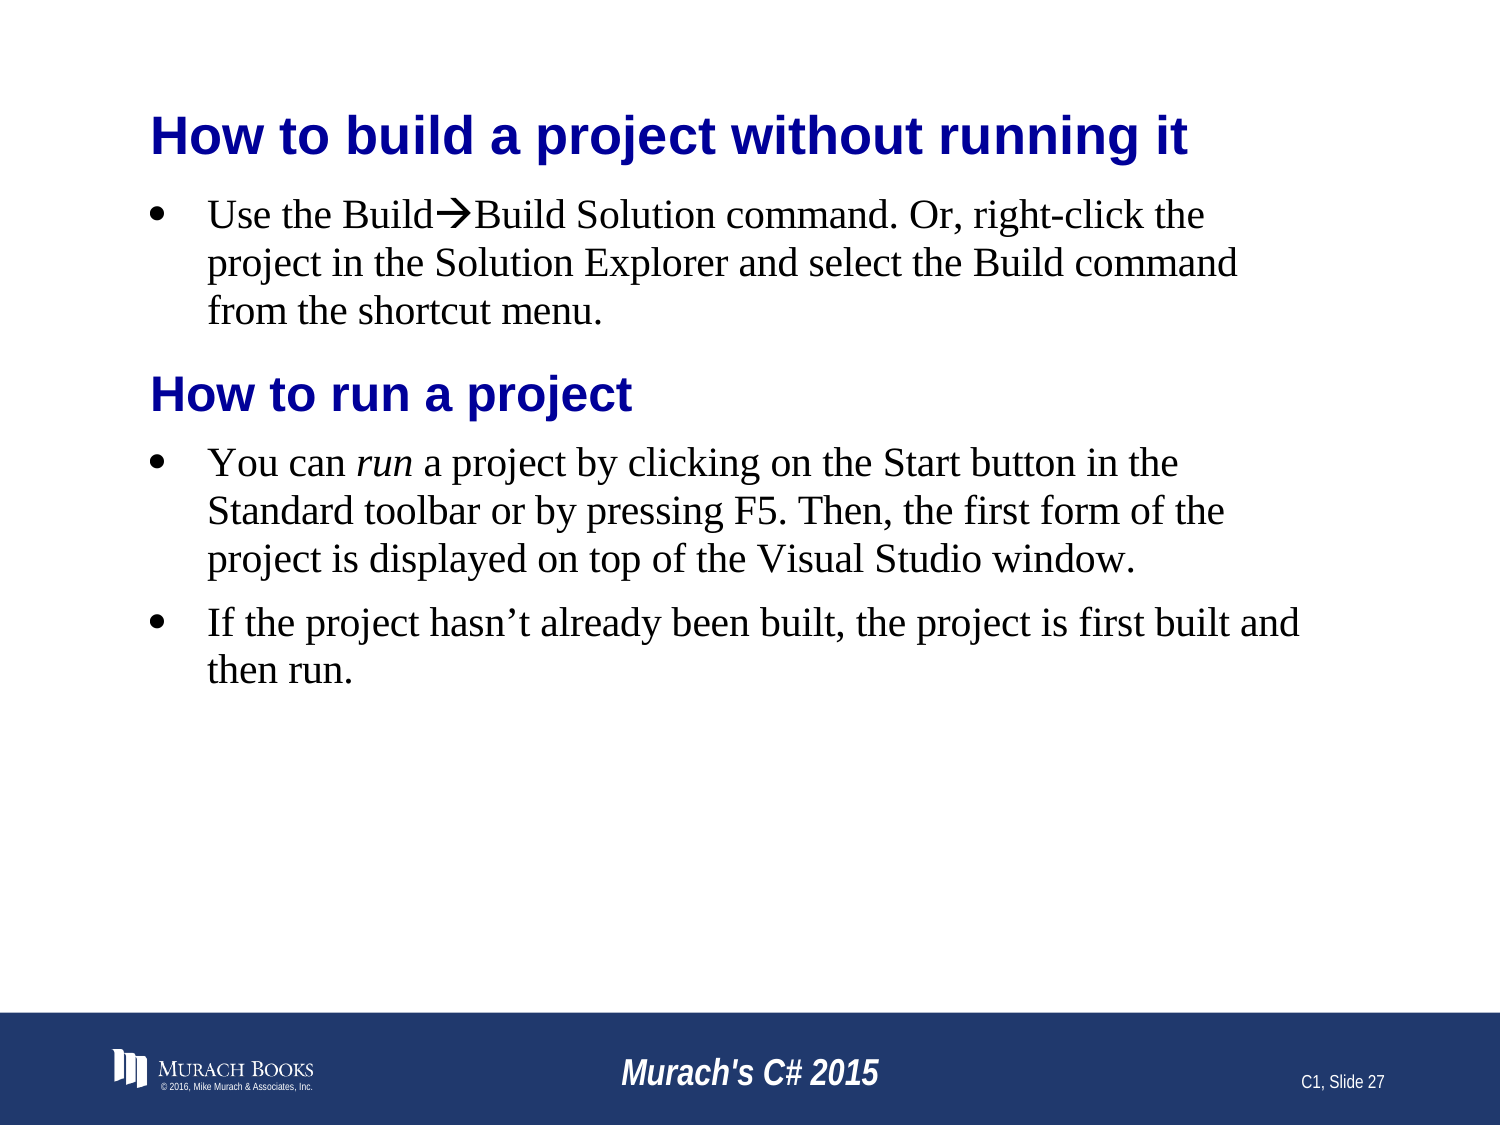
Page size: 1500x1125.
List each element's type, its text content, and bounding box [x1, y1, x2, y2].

slide_number Murach's C# 2015 [463, 1025, 1050, 1100]
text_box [149, 187, 1348, 707]
footer © 2016, Mike Murach & Associates, Inc. [12, 1025, 463, 1100]
title How to build a project without running it [150, 99, 1350, 166]
slide_number C1, Slide 27 [1087, 1025, 1400, 1100]
